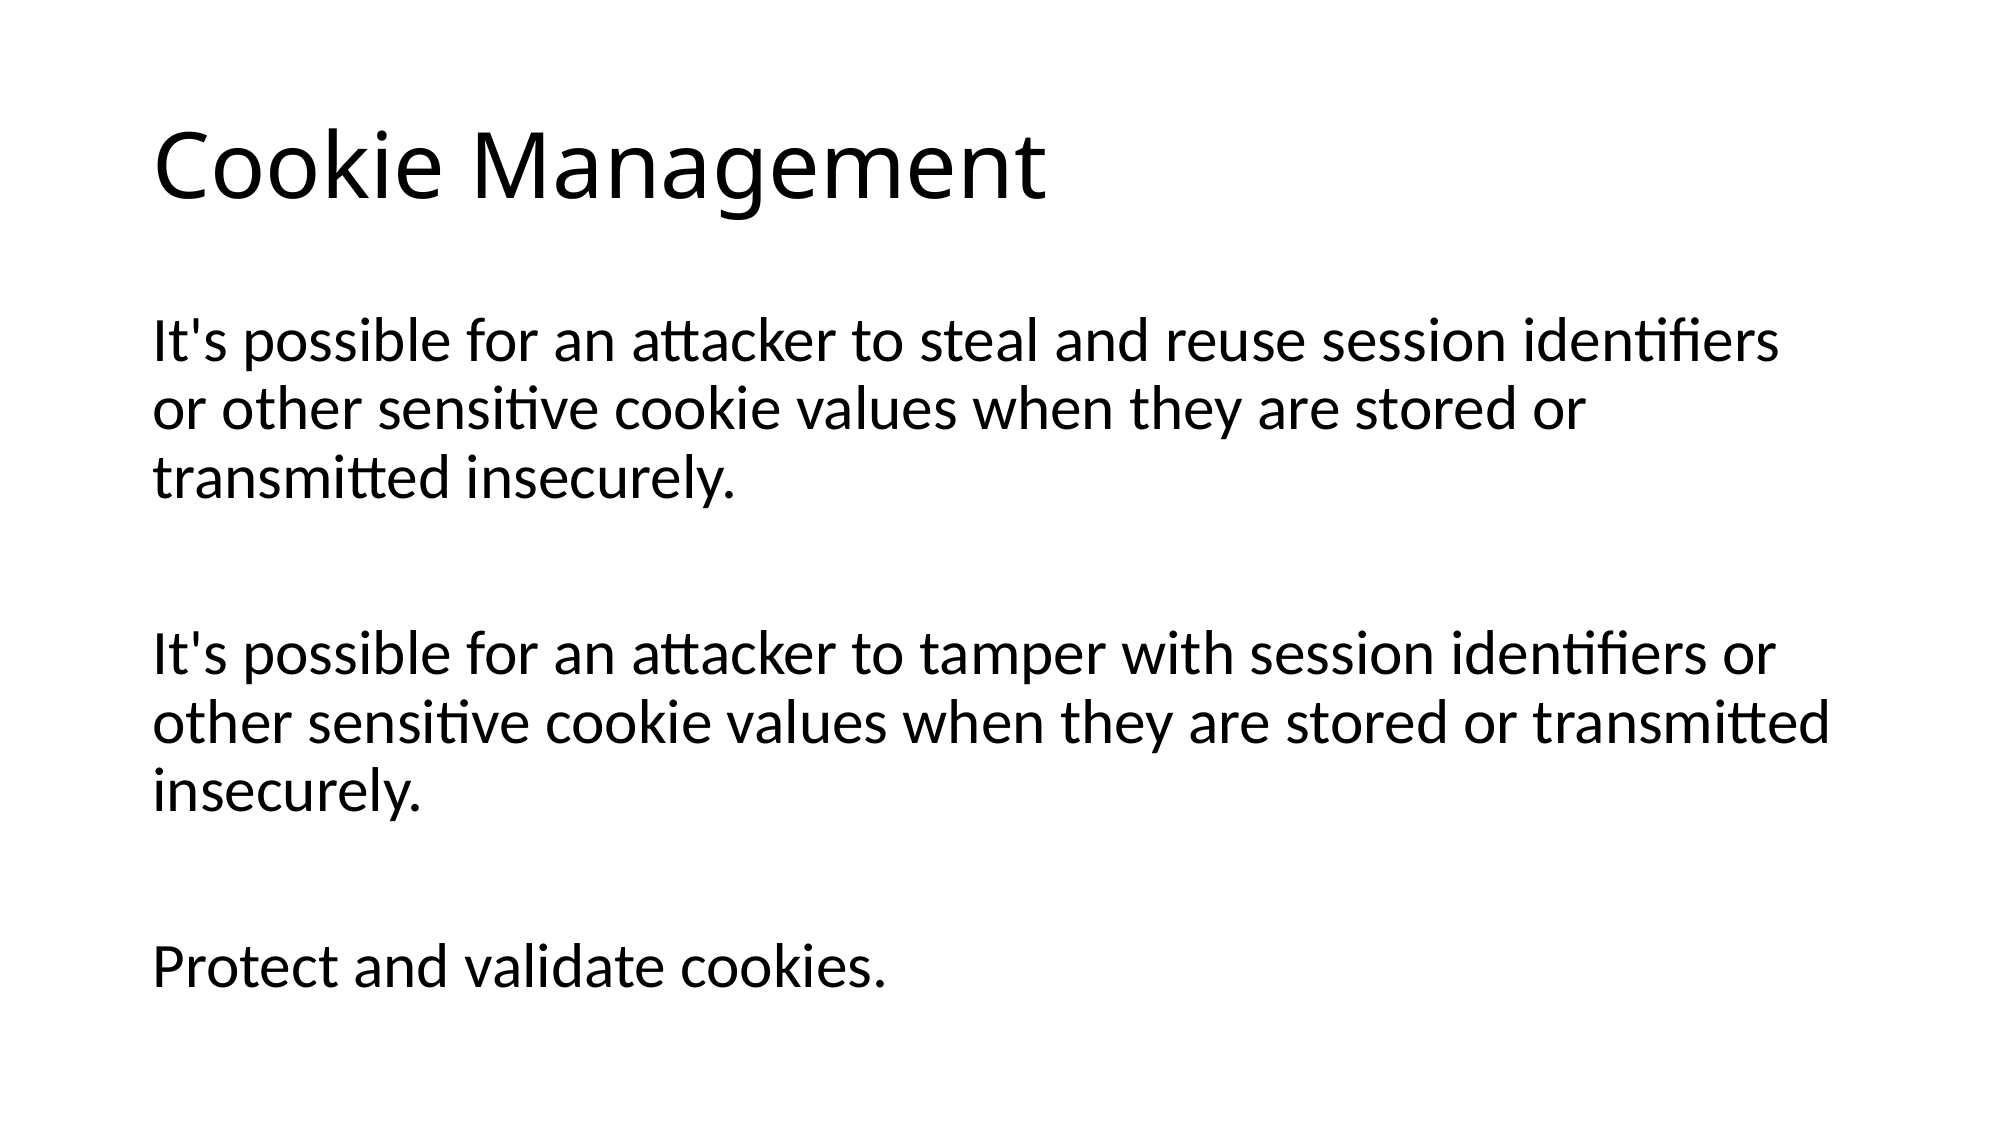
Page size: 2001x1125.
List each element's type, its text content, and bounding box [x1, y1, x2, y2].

list It's possible for an attacker to steal and reuse session identifiers or other sensitive cookie values when they are stored or transmitted insecurely. It's possible for an attacker to tamper with session identifiers or other sensitive cookie values when they are stored or transmitted insecurely. Protect and validate cookies. [137, 299, 1863, 1014]
title Cookie Management [137, 59, 1863, 278]
